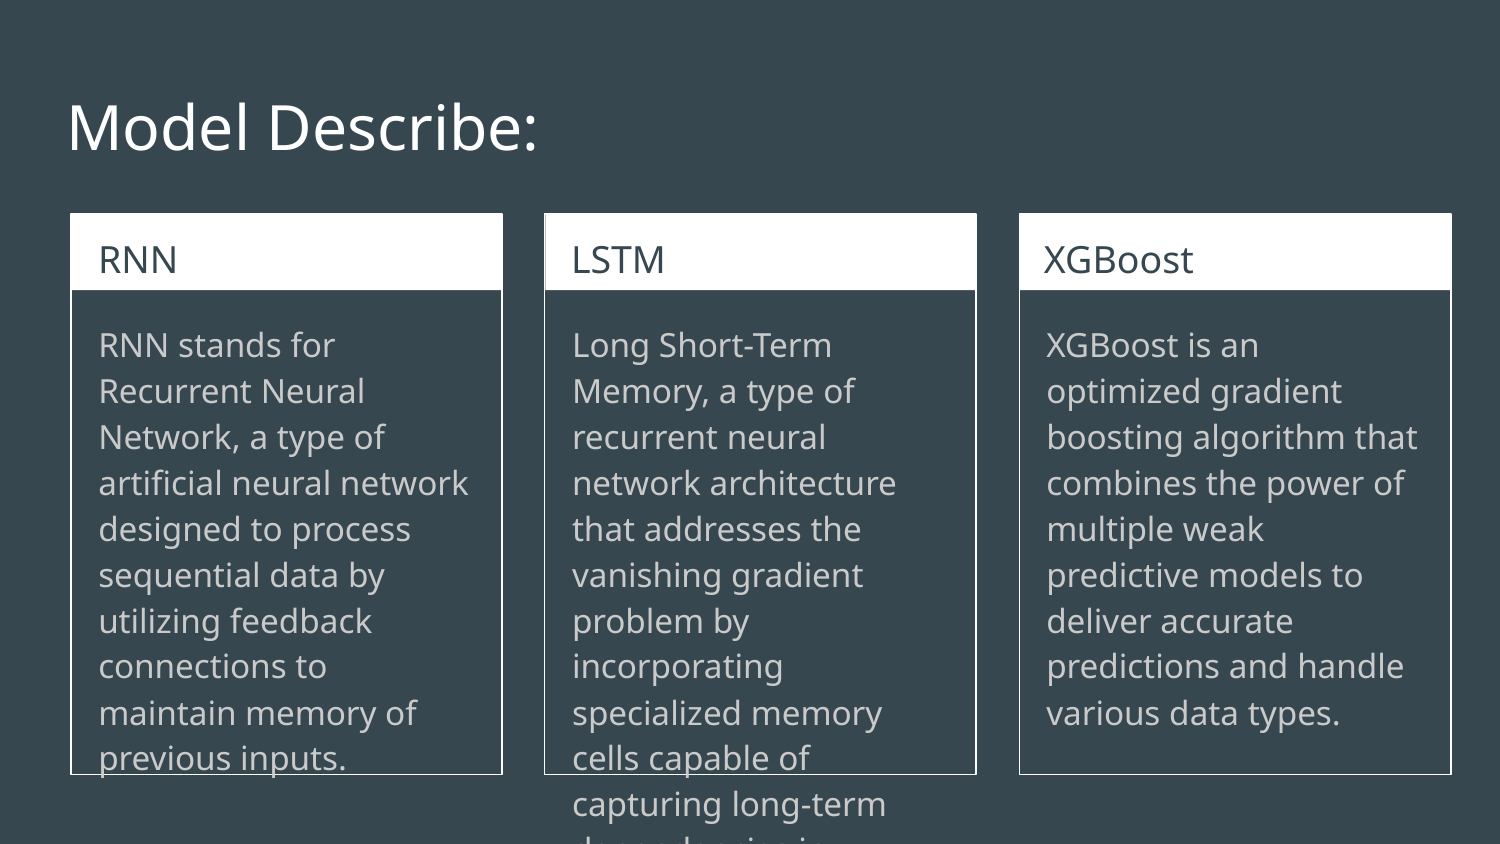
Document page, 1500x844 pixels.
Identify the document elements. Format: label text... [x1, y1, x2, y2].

title Model Describe: [51, 72, 1449, 167]
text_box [544, 213, 977, 775]
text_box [1018, 213, 1452, 775]
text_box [70, 213, 503, 775]
